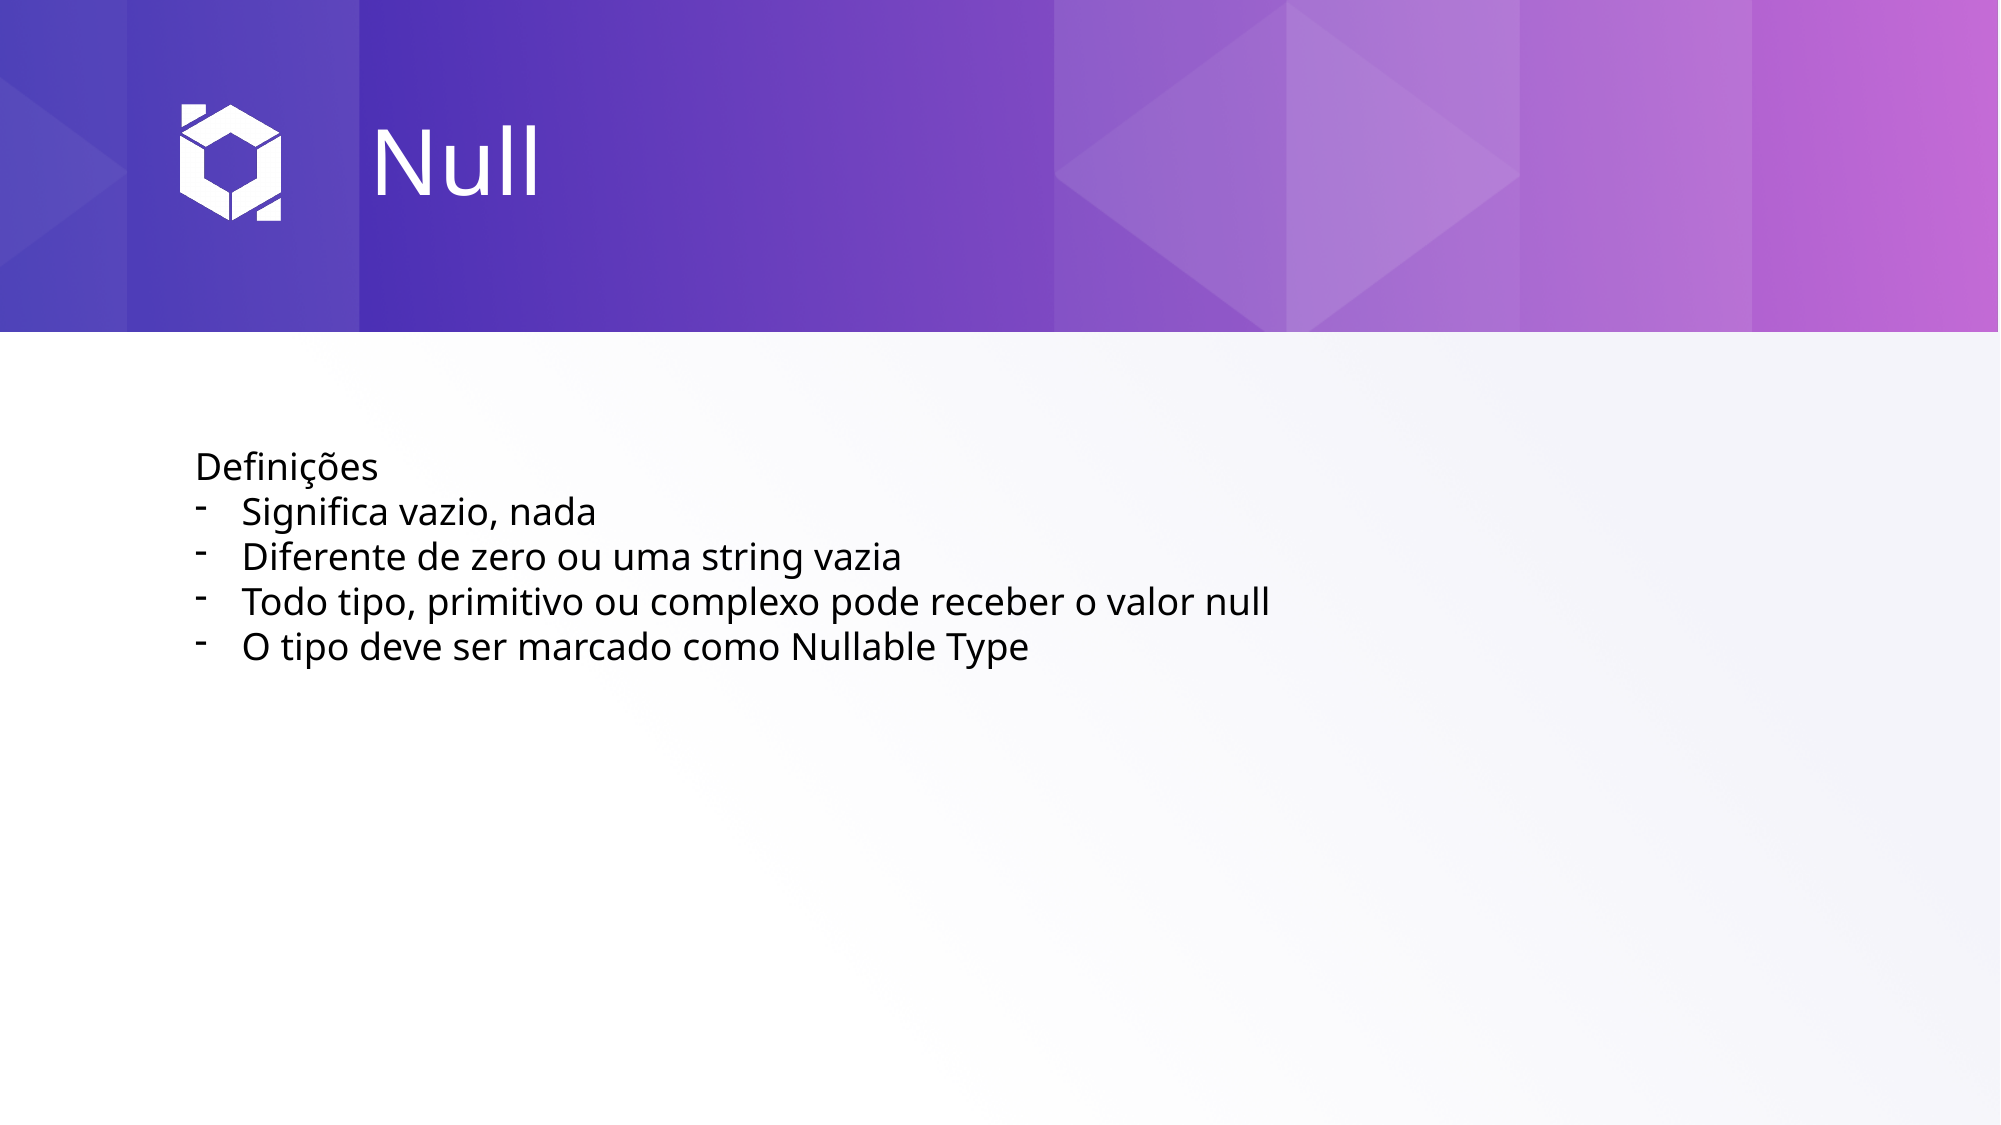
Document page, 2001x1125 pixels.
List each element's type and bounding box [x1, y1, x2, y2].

picture [0, 0, 2000, 332]
list [0, 332, 2000, 1125]
